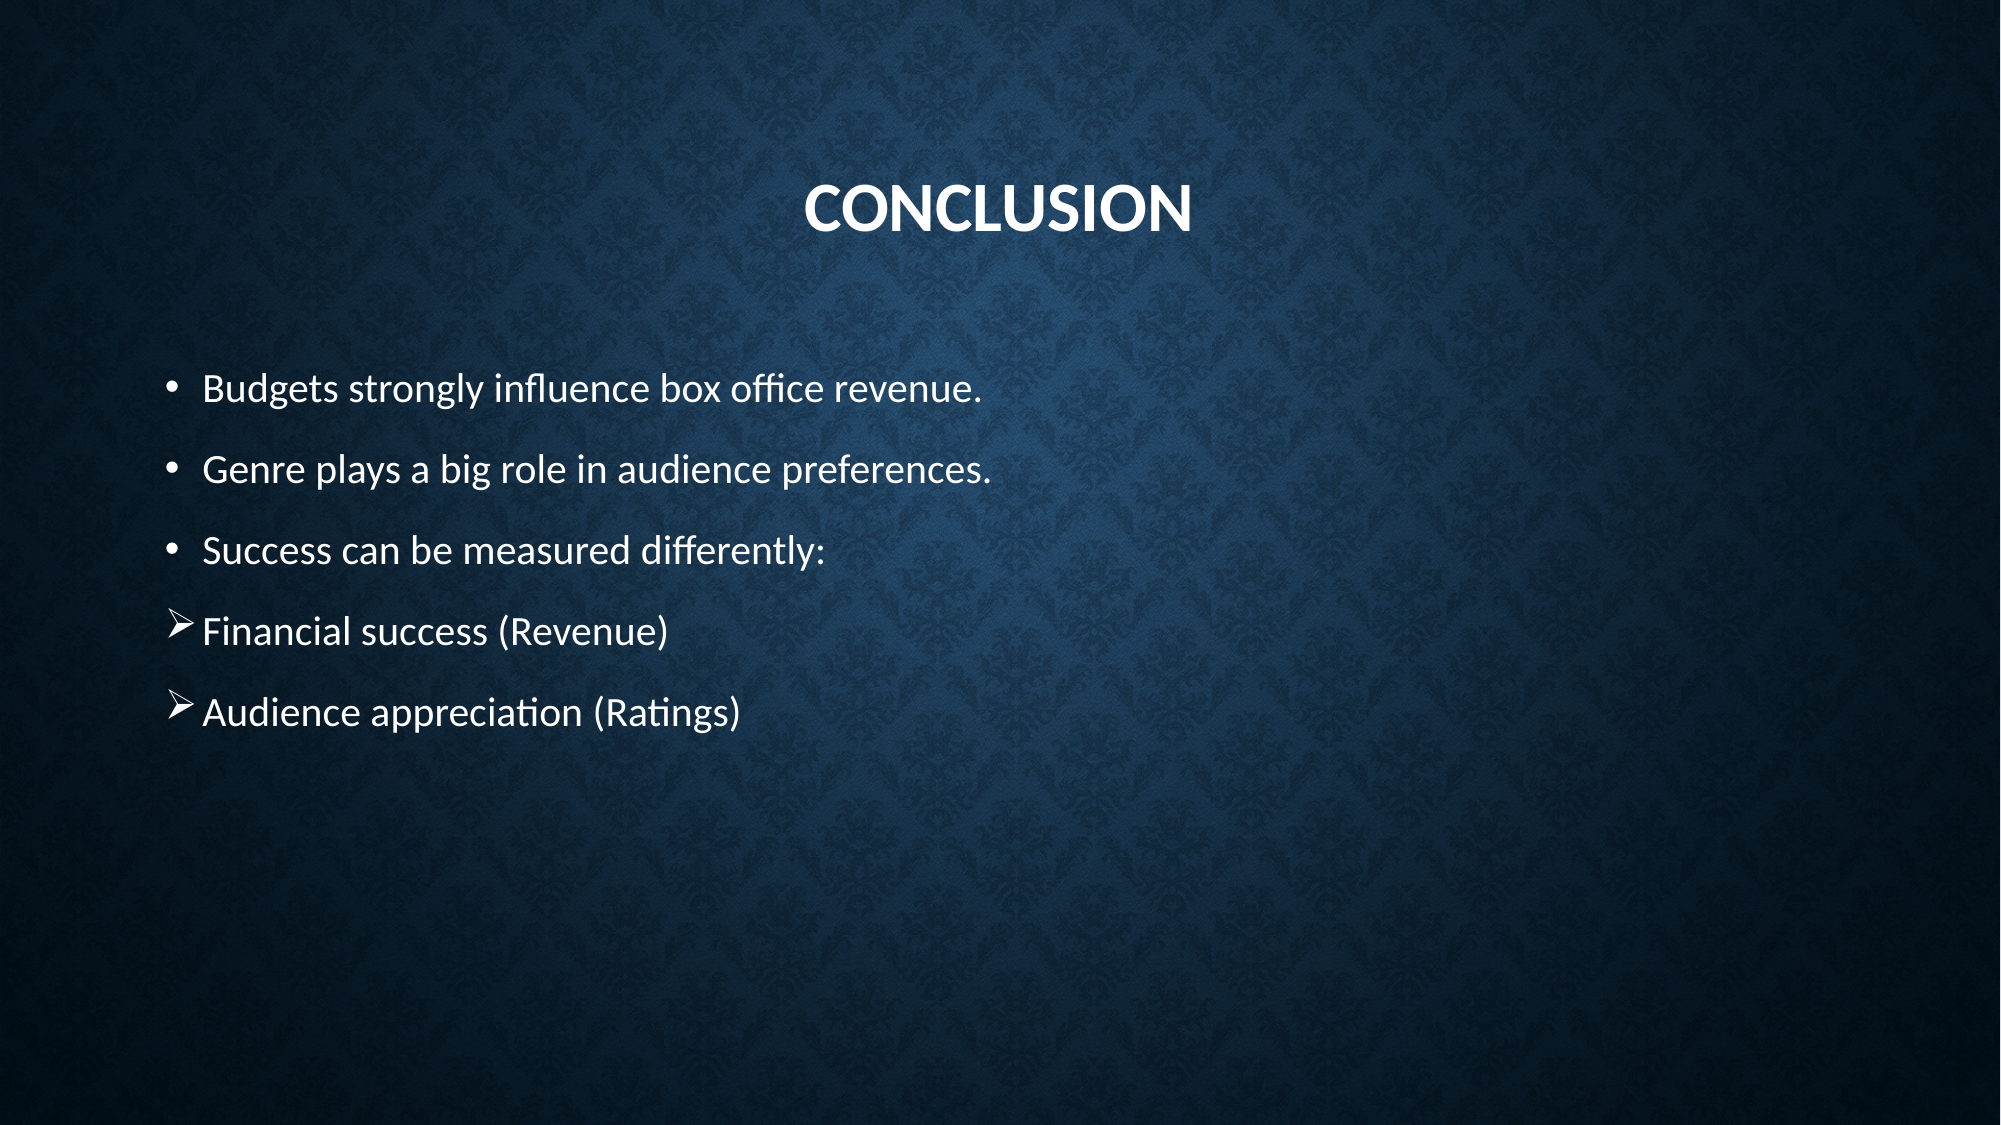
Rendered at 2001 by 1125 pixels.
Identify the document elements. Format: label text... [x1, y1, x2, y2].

list Budgets strongly influence box office revenue. Genre plays a big role in audience preferences. Success can be measured differently: Financial success (Revenue) Audience appreciation (Ratings) [149, 343, 1849, 950]
title Conclusion [149, 99, 1849, 318]
